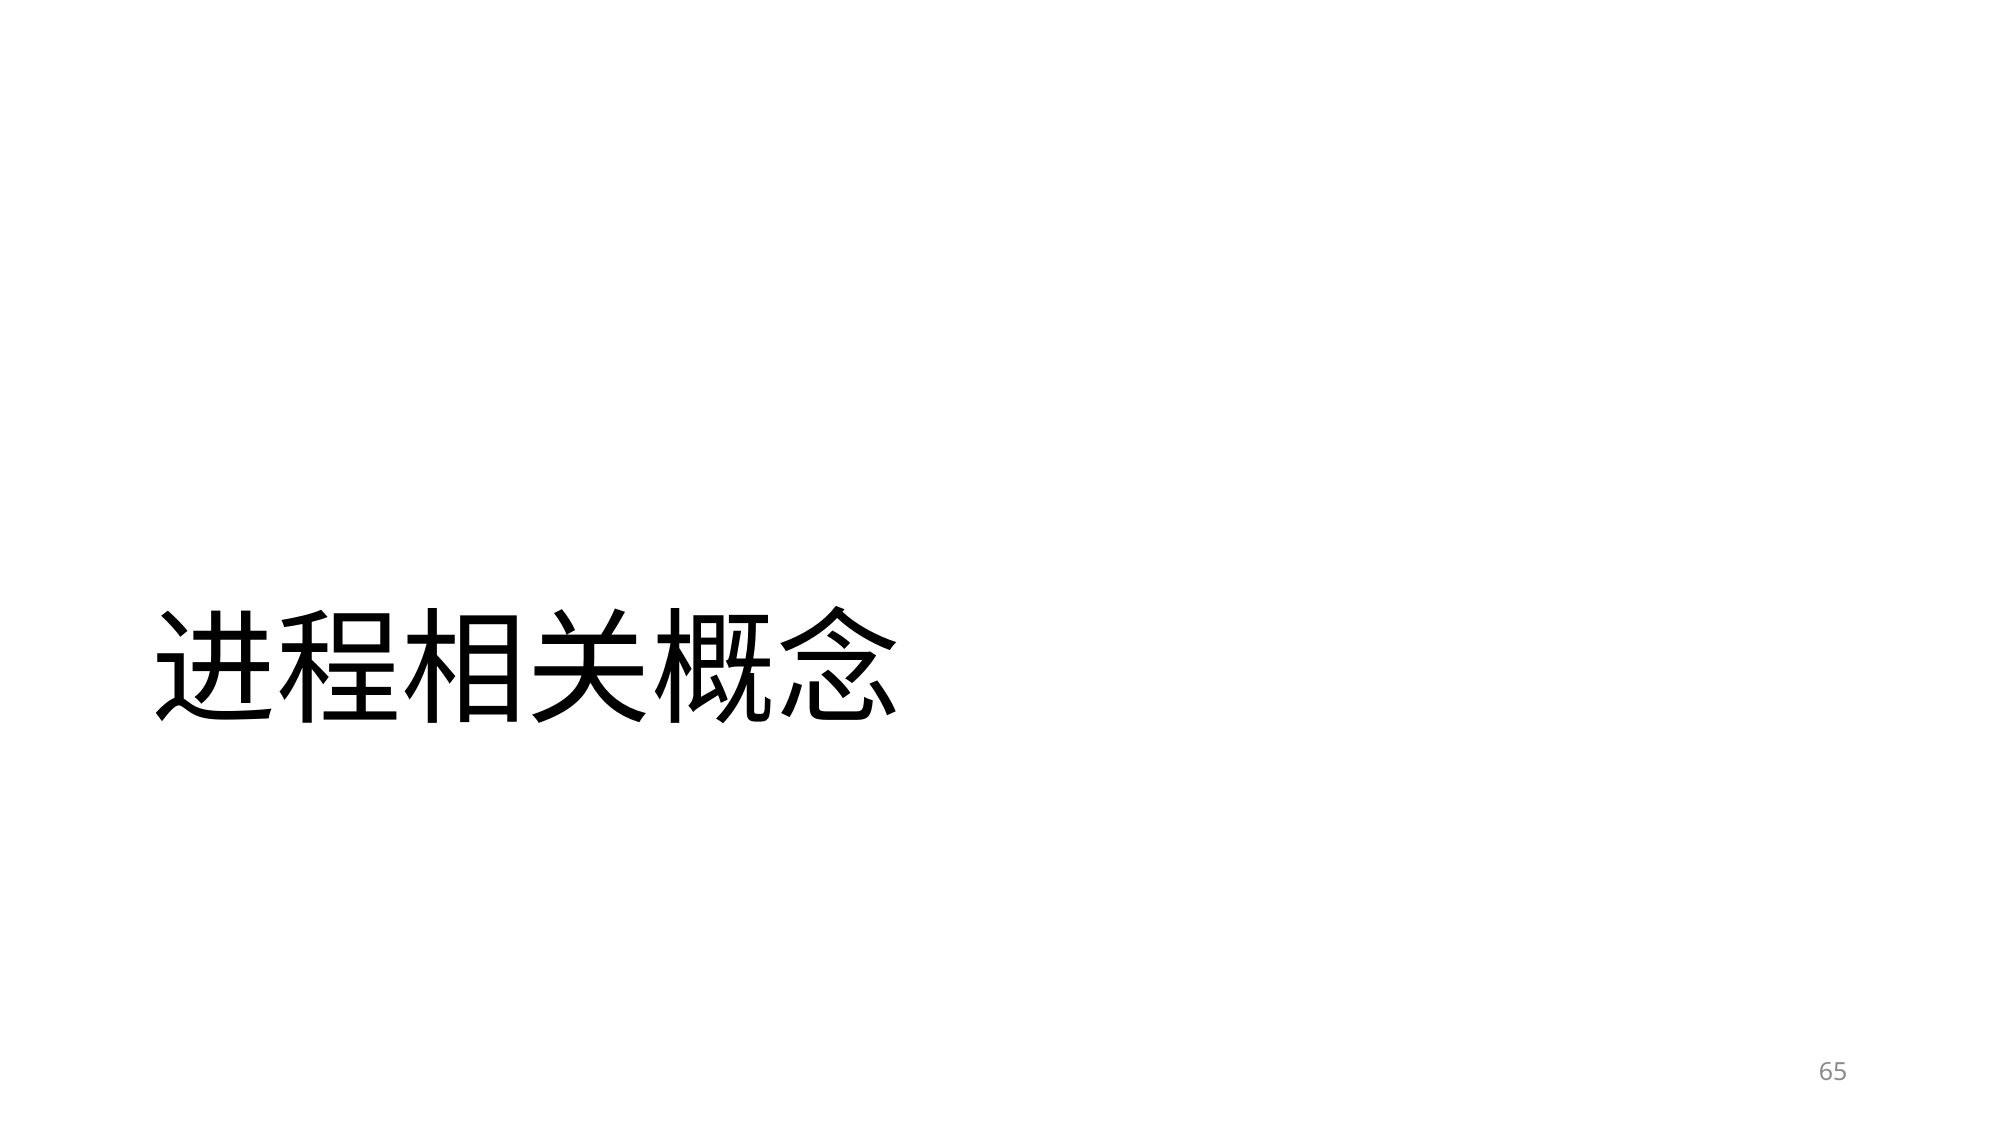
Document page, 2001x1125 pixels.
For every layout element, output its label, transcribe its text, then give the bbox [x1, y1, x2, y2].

title 进程相关概念 [136, 280, 1862, 749]
slide_number 65 [1412, 1042, 1863, 1103]
